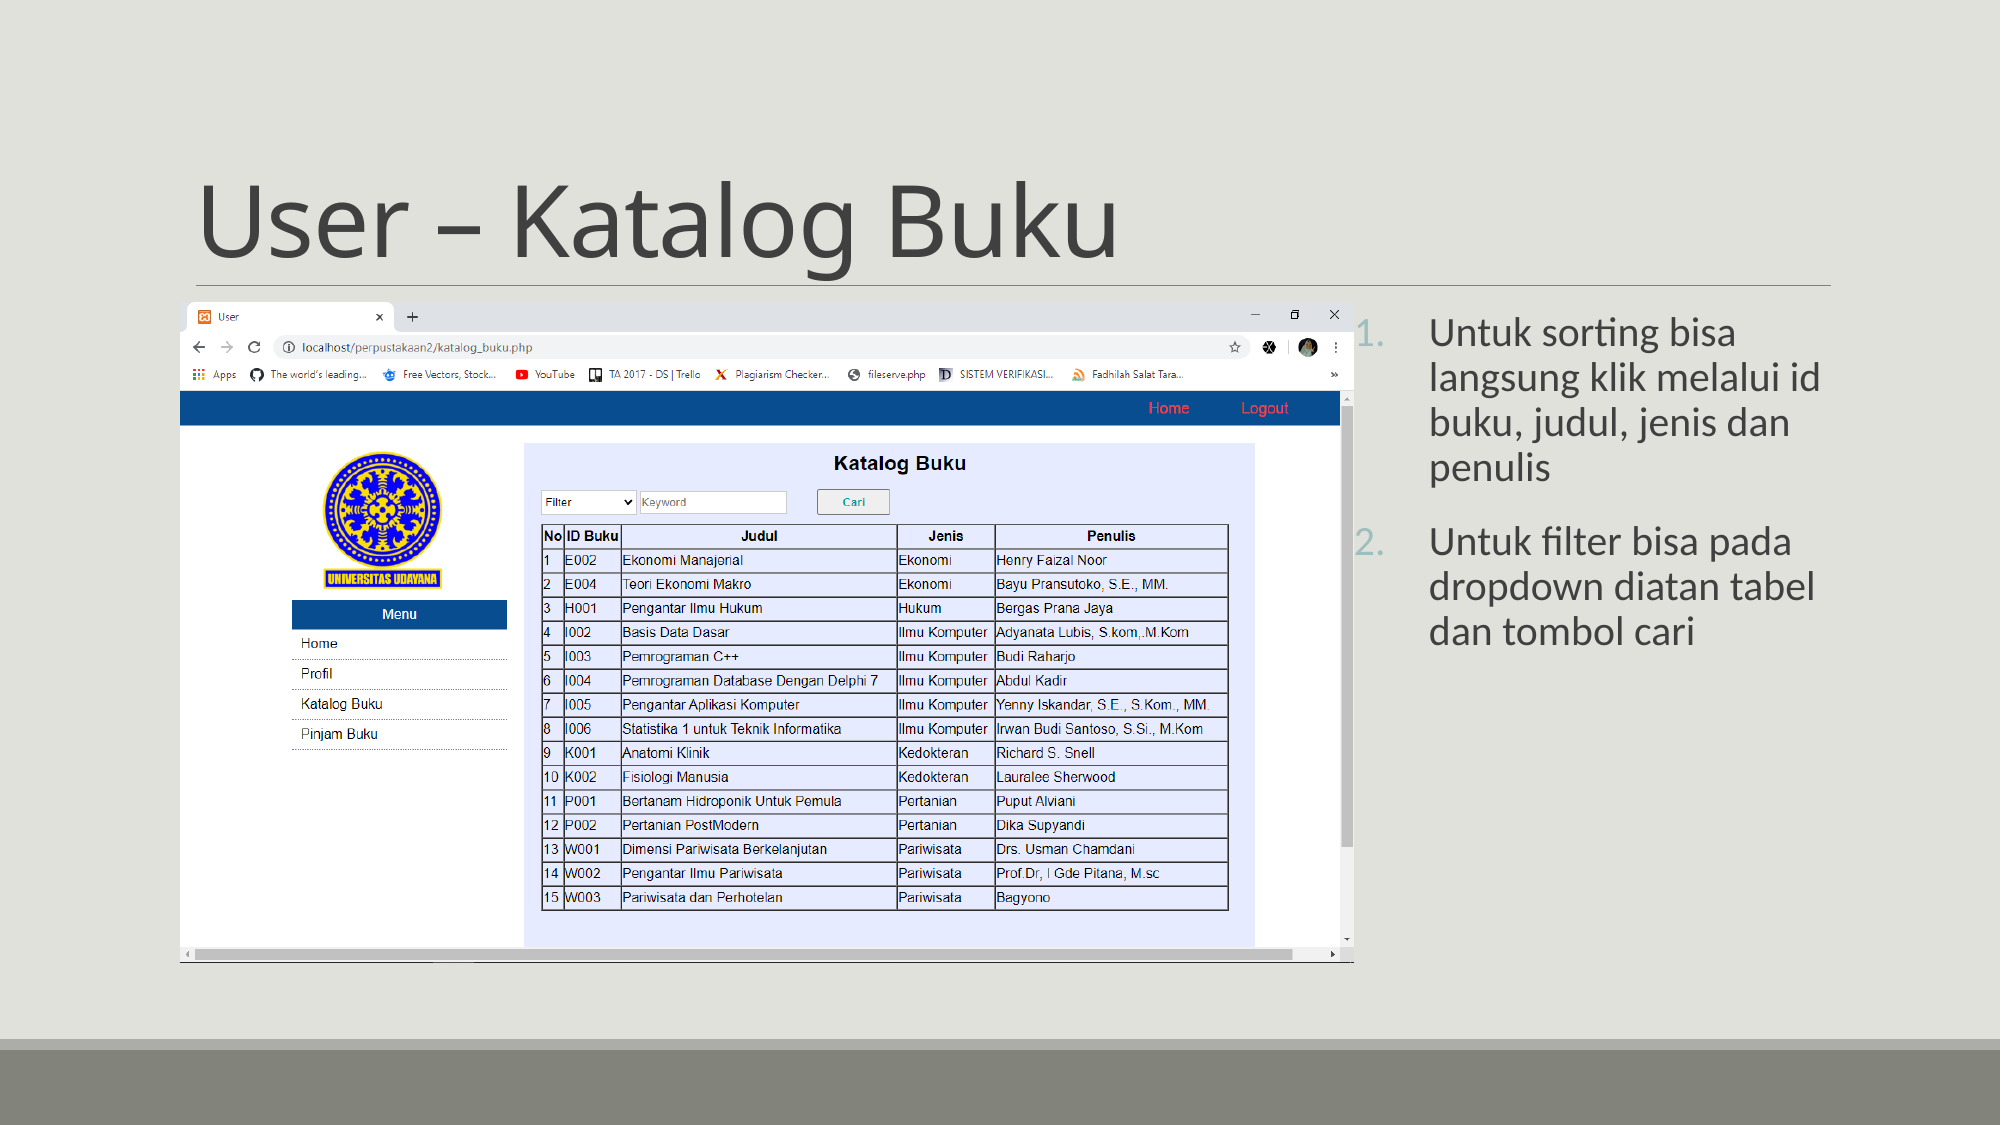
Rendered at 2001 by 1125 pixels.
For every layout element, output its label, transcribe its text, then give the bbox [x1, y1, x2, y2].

title User – Katalog Buku [180, 47, 1830, 285]
list Untuk sorting bisa langsung klik melalui id buku, judul, jenis dan penulis Untuk filter bisa pada dropdown diatan tabel dan tombol cari [1360, 302, 1830, 963]
picture [179, 302, 1355, 964]
